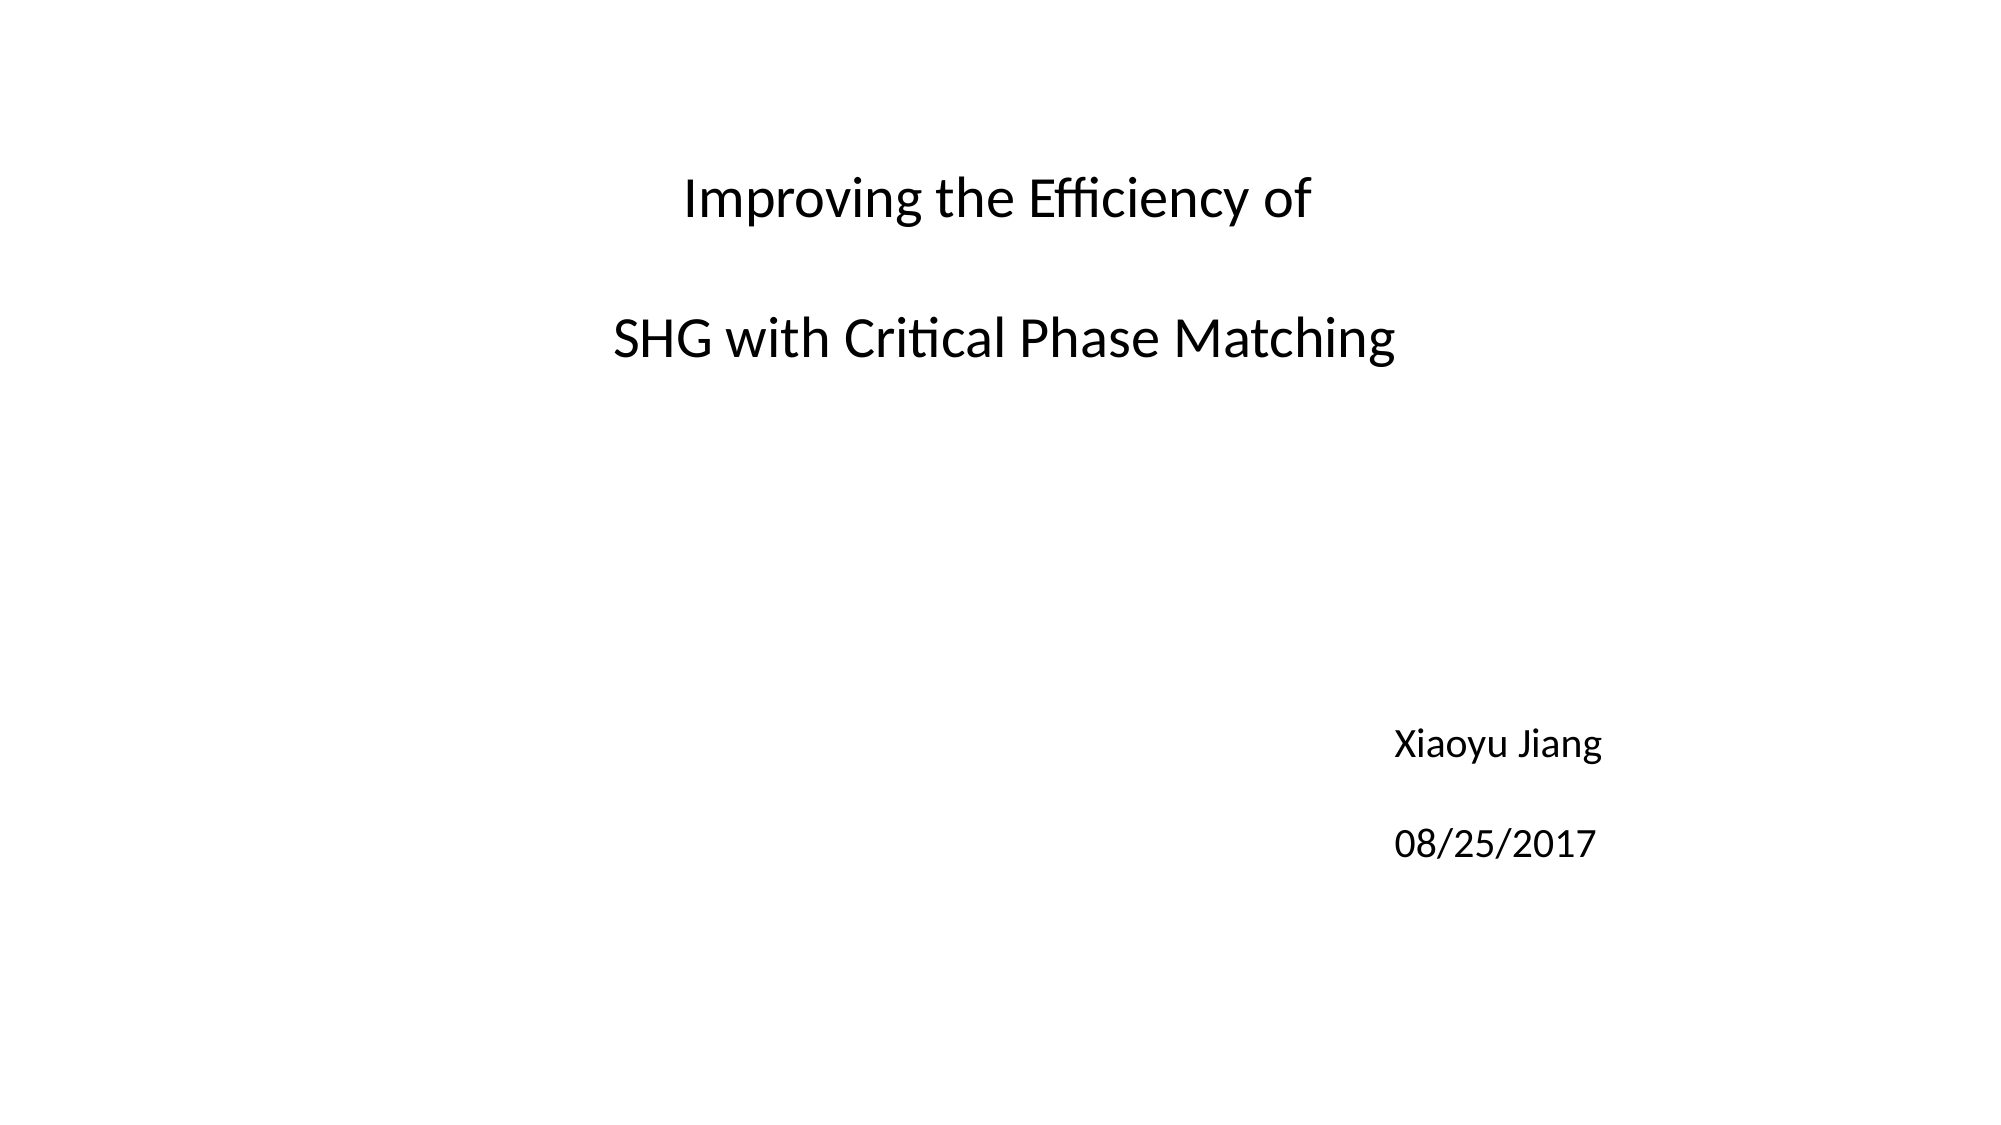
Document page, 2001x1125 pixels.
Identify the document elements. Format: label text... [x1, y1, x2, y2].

text_box Improving the Efficiency of SHG with Critical Phase Matching [193, 82, 1816, 377]
text_box Xiaoyu Jiang 08/25/2017 [1379, 708, 1797, 874]
